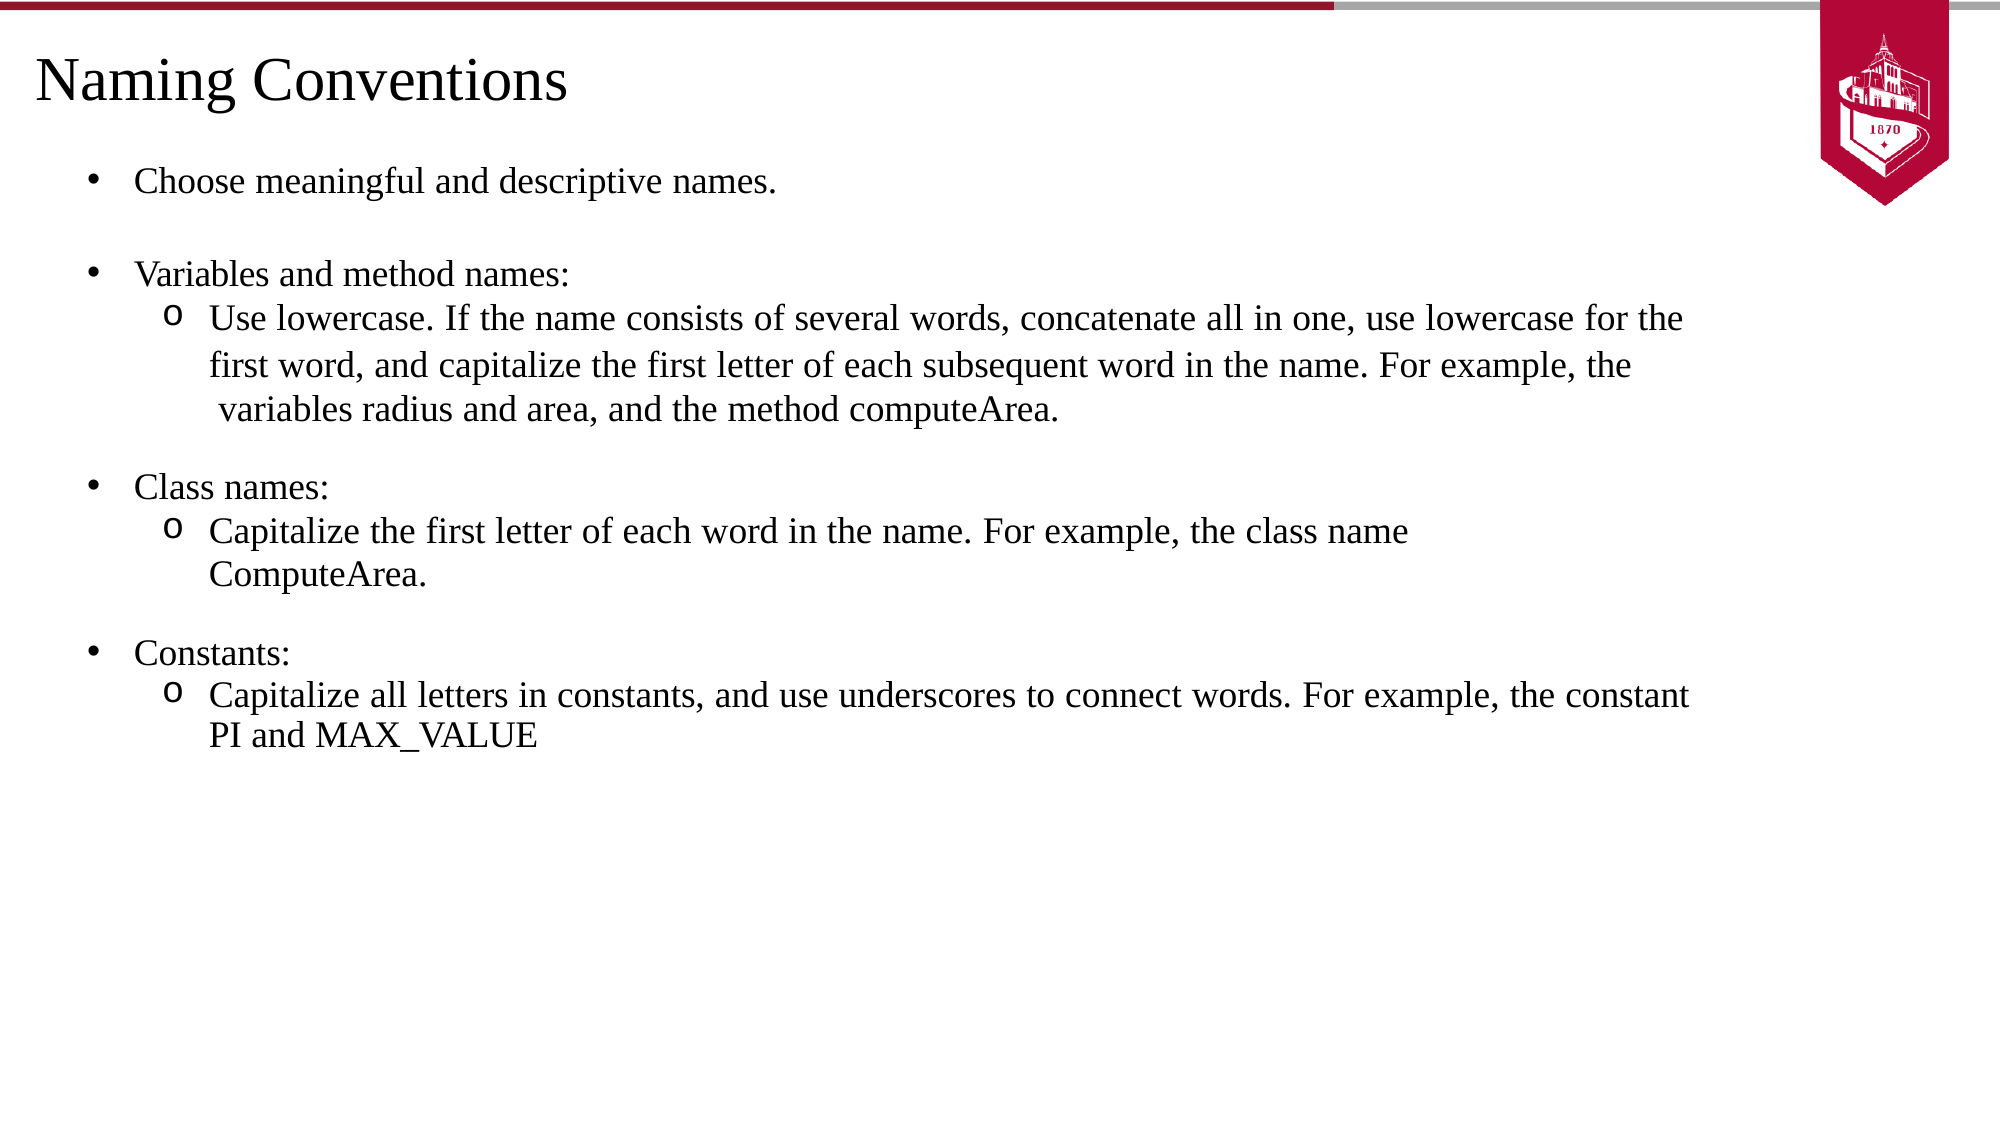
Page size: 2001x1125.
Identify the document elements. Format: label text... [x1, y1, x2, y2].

picture [1820, 0, 1949, 206]
text_box Choose meaningful and descriptive names. Variables and method names: Use lowercase. If the name consists of several words, concatenate all in one, use lowercase for the first word, and capitalize the first letter of each subsequent word in the name. For example, the variables radius and area, and the method computeArea. Class names: Capitalize the first letter of each word in the name. For example, the class name ComputeArea. Constants: Capitalize all letters in constants, and use underscores to connect words. For example, the constant PI and MAX_VALUE [84, 153, 1701, 756]
title Naming Conventions [33, 35, 572, 226]
